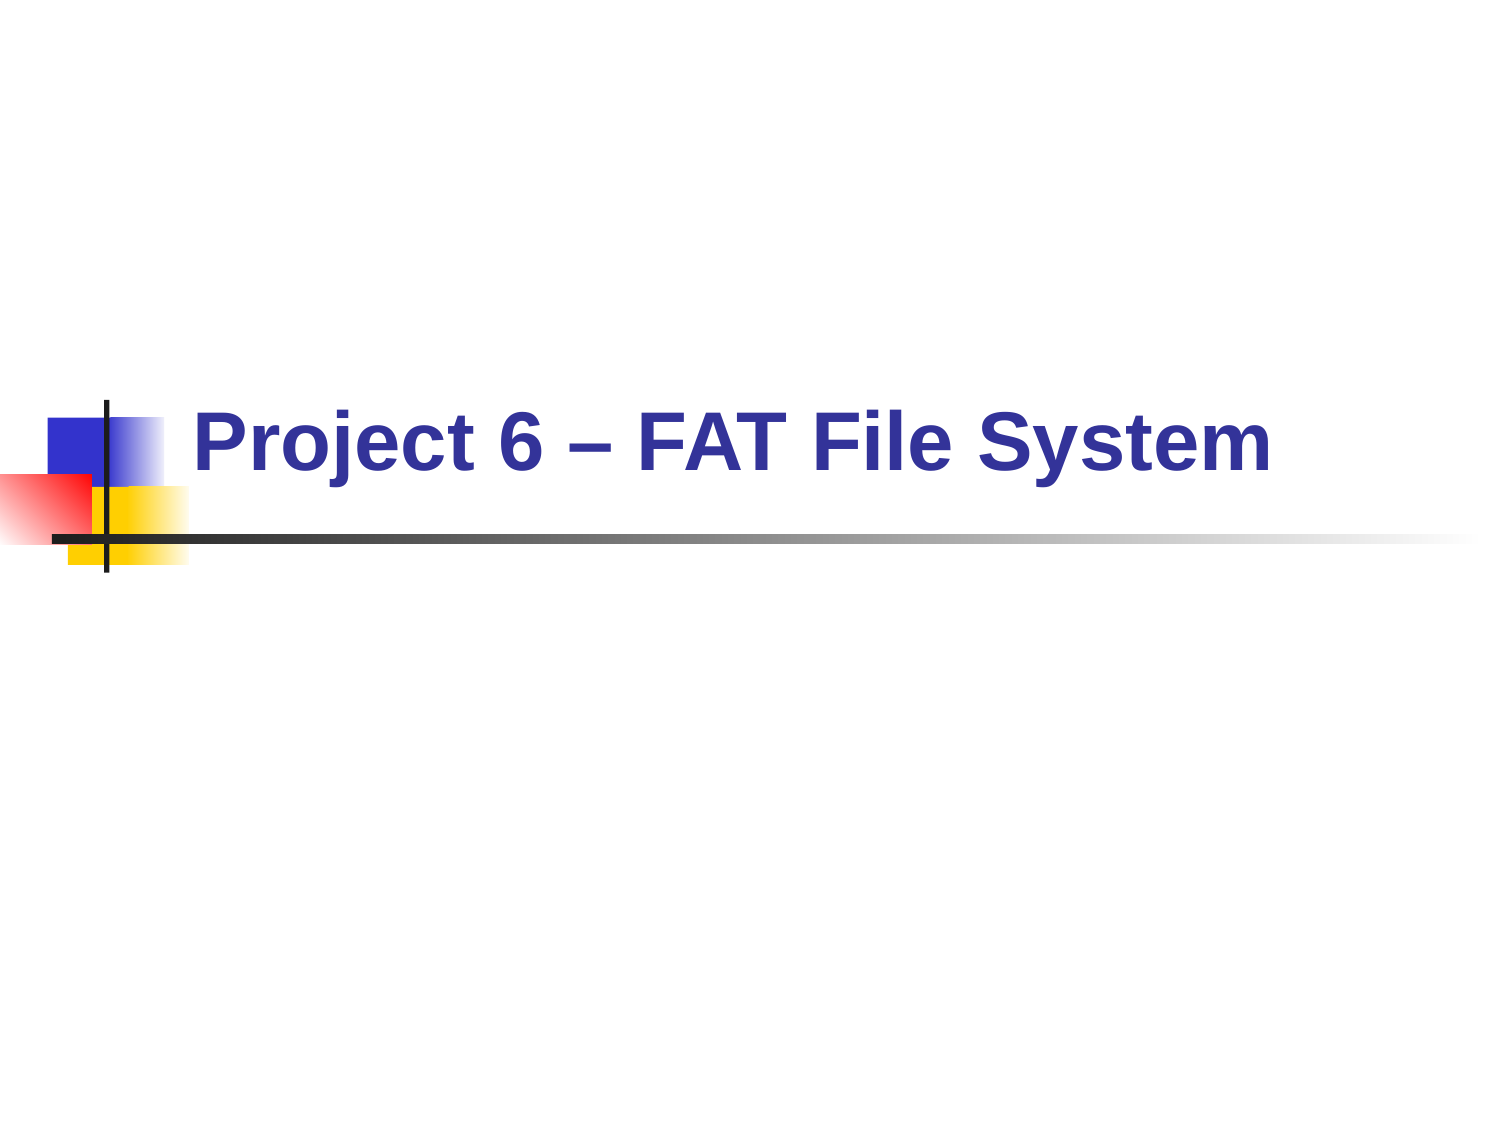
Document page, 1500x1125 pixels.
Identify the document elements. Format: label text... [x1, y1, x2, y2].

title Project 6 – FAT File System [177, 238, 1467, 495]
